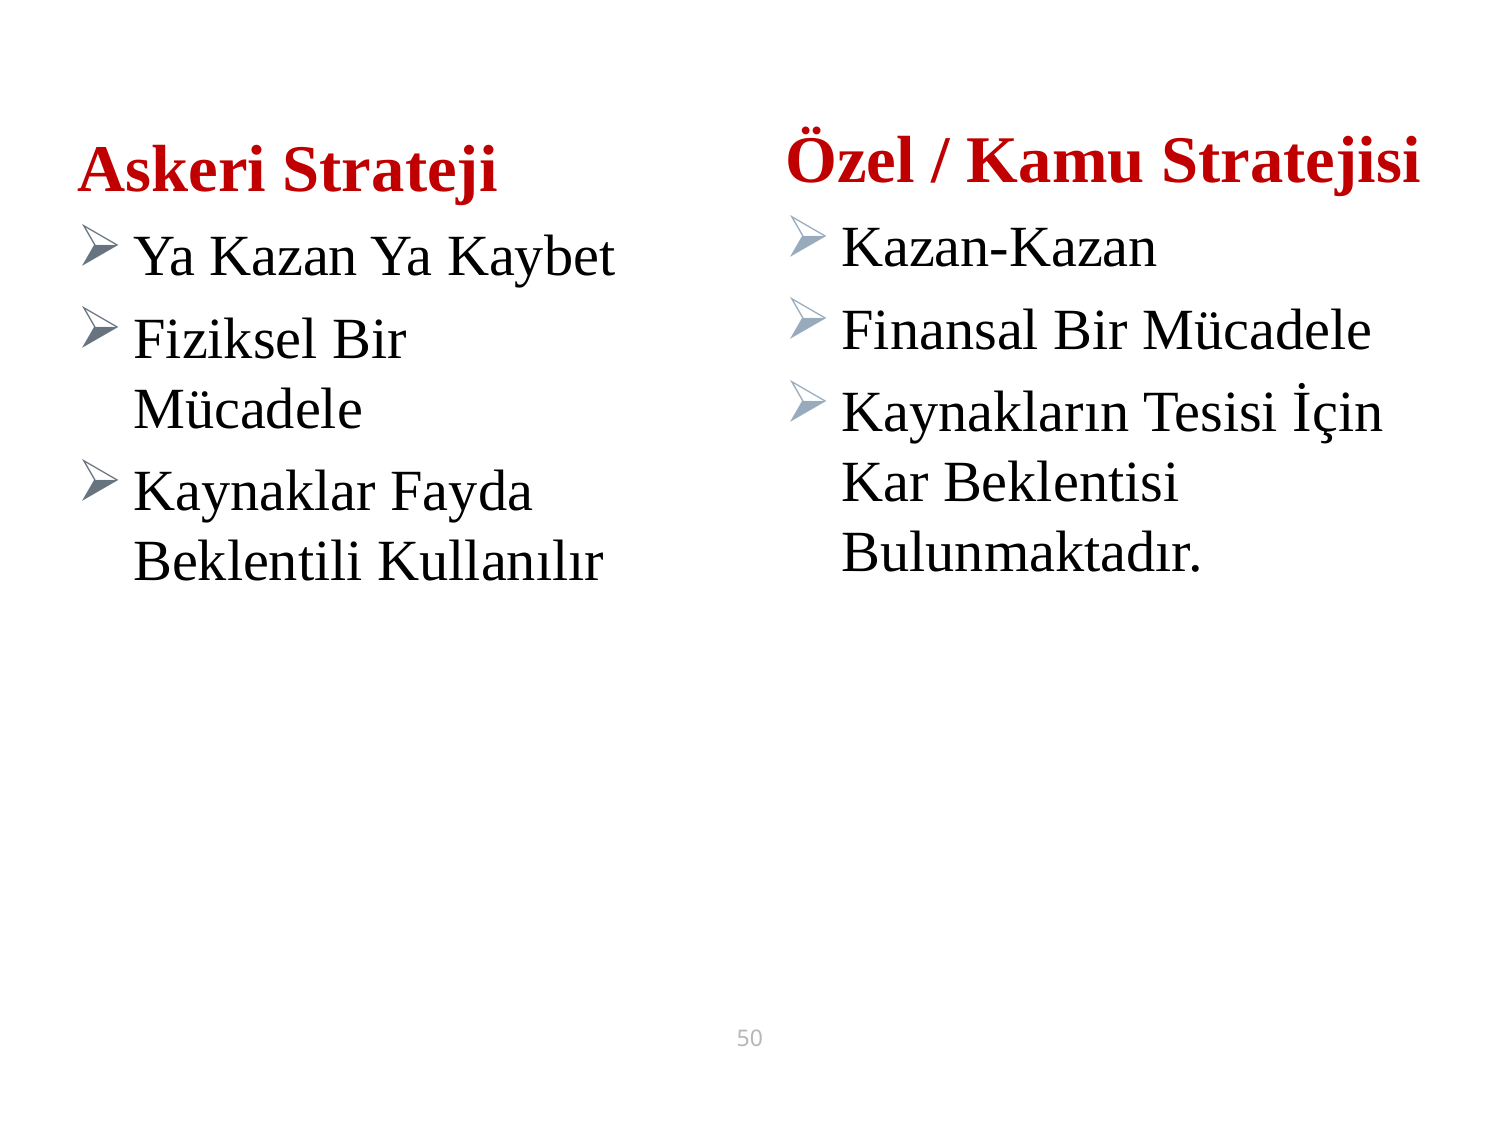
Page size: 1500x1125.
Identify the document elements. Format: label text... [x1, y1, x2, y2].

list Özel / Kamu Stratejisi Kazan-Kazan Finansal Bir Mücadele Kaynakların Tesisi İçin Kar Beklentisi Bulunmaktadır. [770, 100, 1460, 821]
text_box Askeri Strateji Ya Kazan Ya Kaybet Fiziksel Bir Mücadele Kaynaklar Fayda Beklentili Kullanılır [62, 109, 639, 812]
text_box 50 [704, 983, 795, 1070]
